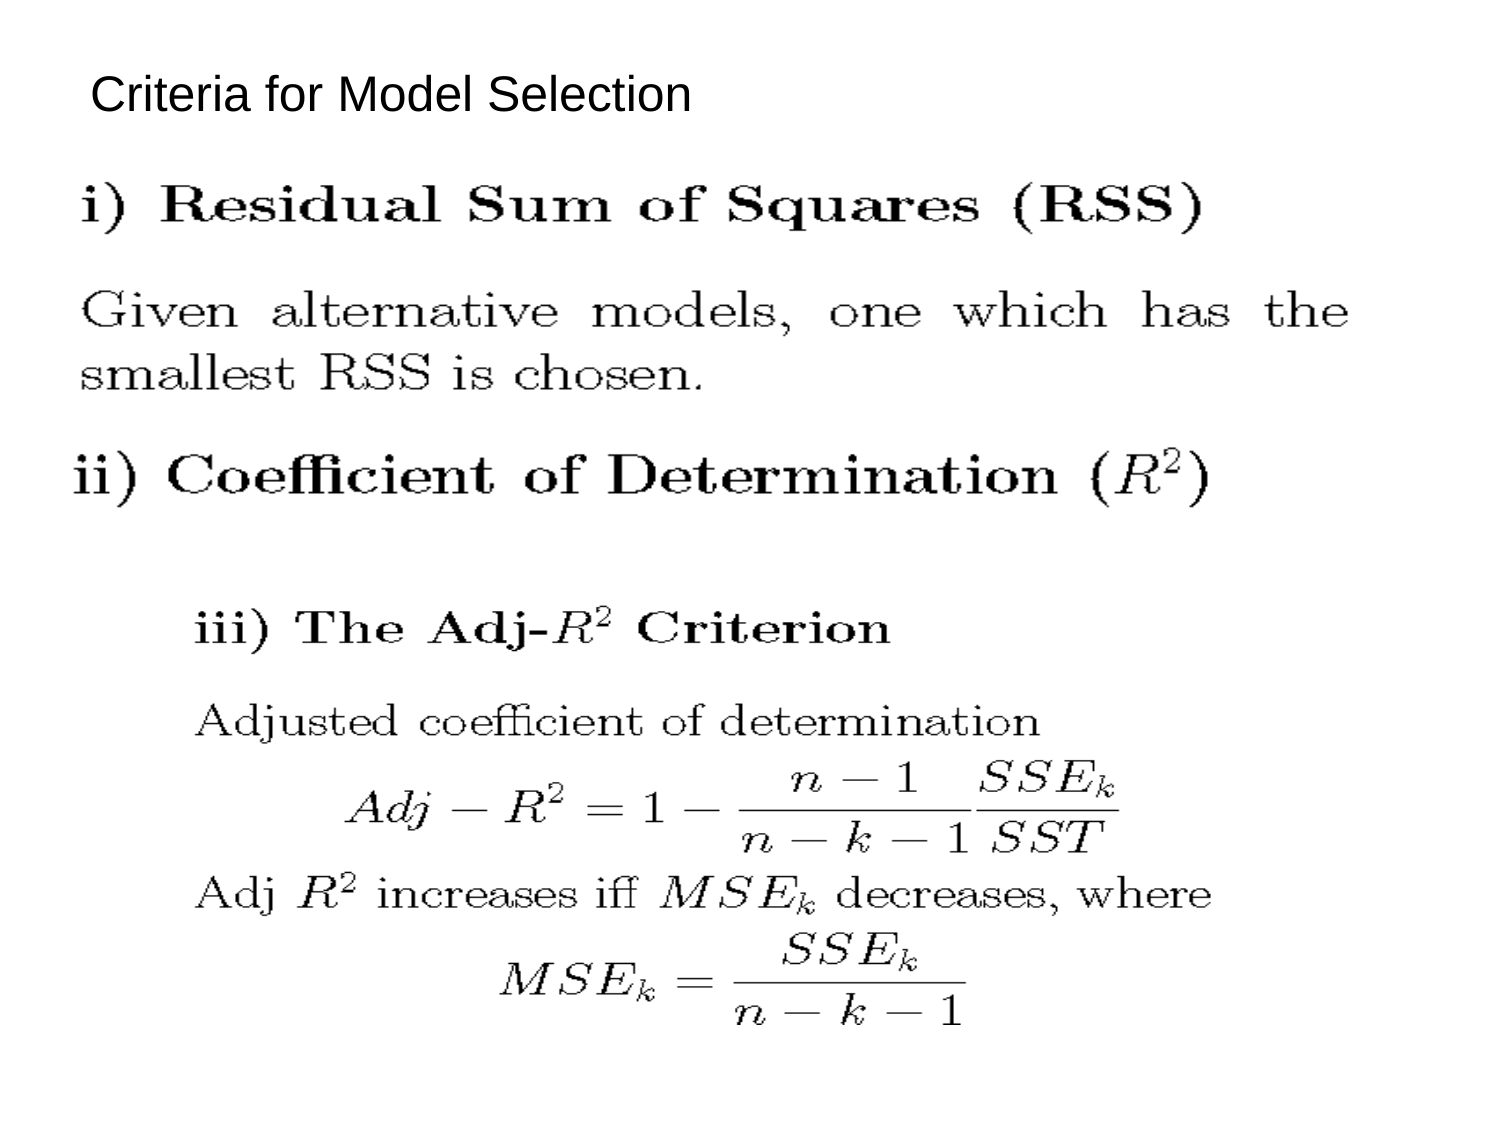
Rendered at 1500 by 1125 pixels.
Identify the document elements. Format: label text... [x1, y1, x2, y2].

picture [124, 599, 1313, 1026]
list Criteria for Model Selection [74, 37, 1426, 138]
picture [37, 162, 1376, 418]
picture [37, 424, 1263, 551]
